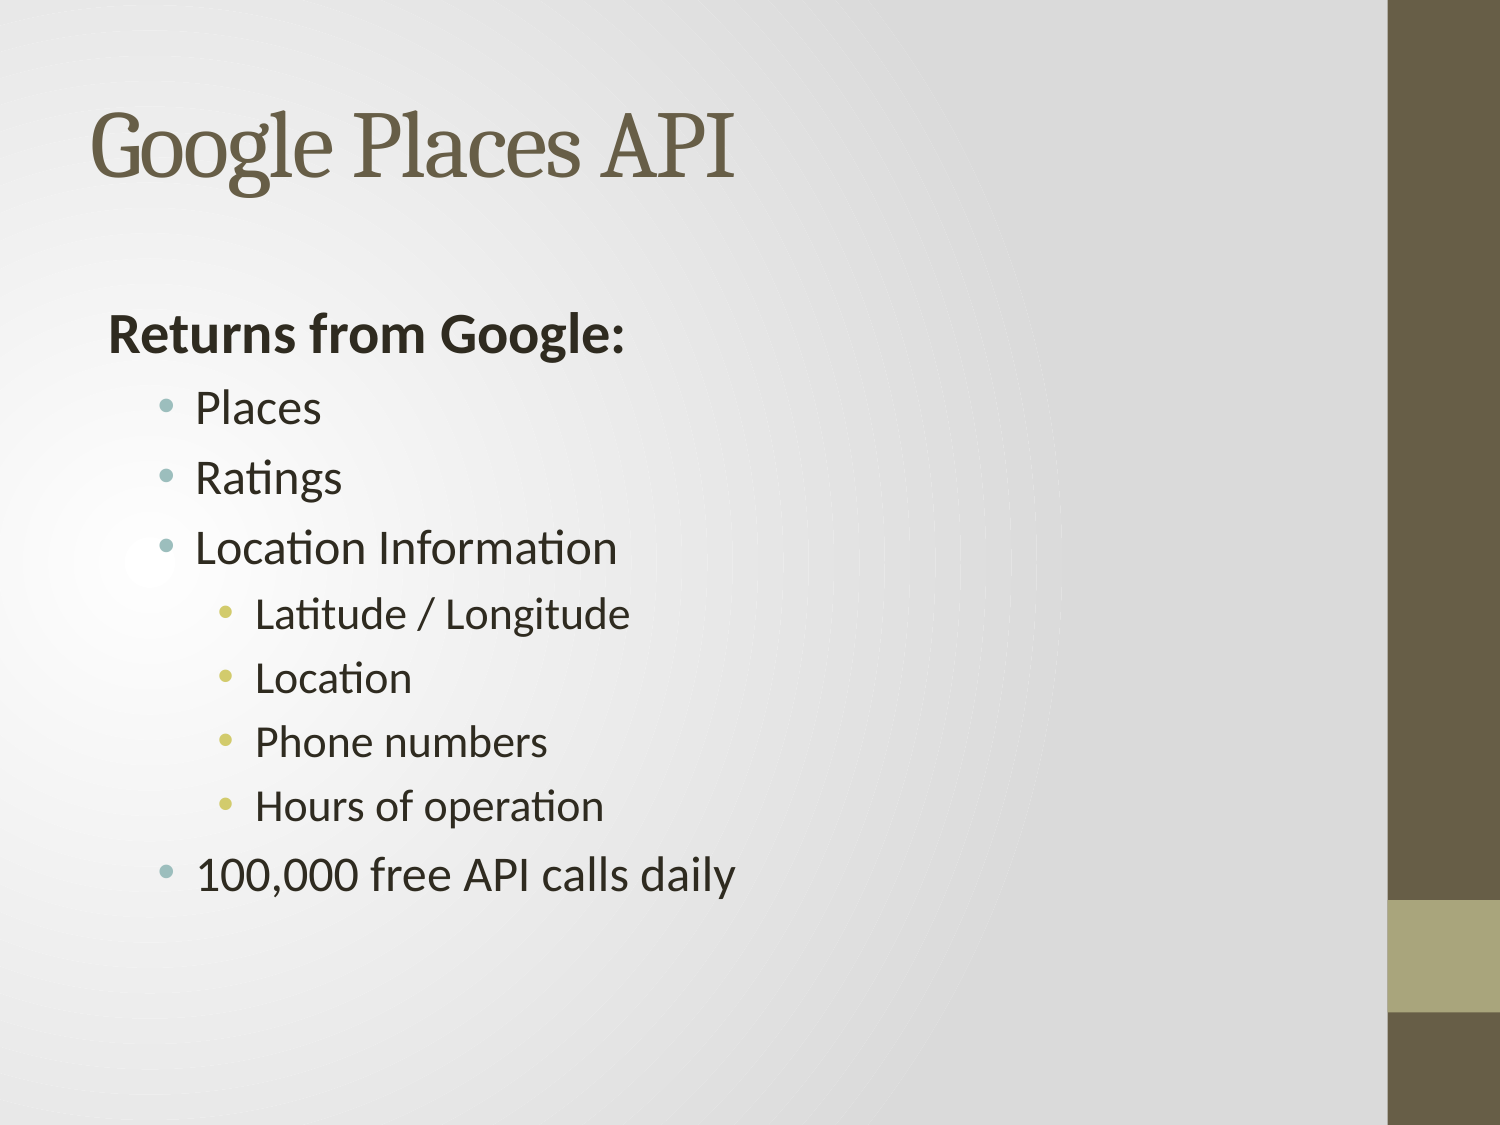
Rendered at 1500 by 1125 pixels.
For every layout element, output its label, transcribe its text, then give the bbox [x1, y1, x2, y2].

title Google Places API [75, 45, 1325, 233]
list Returns from Google: Places Ratings Location Information Latitude / Longitude Location Phone numbers Hours of operation 100,000 free API calls daily [75, 287, 1425, 1065]
